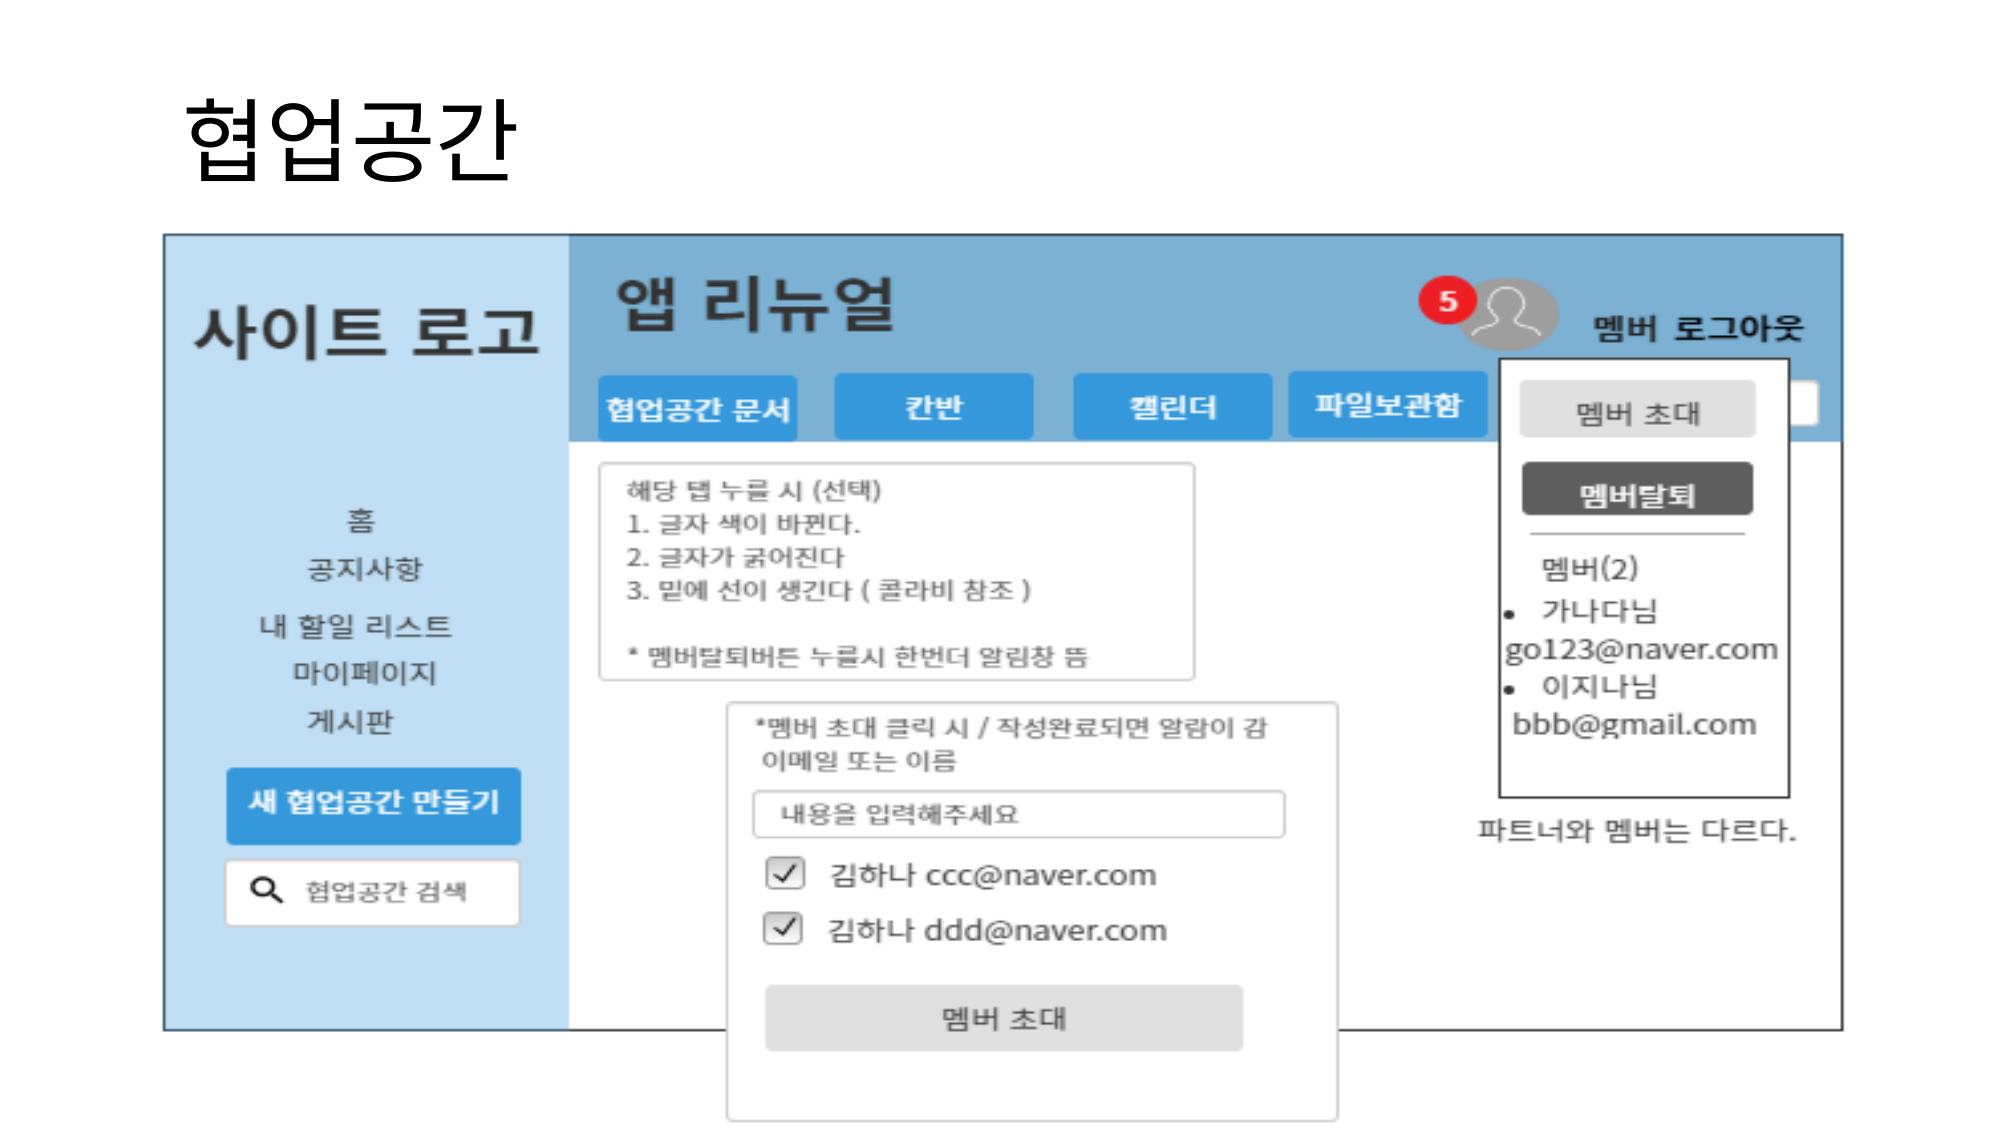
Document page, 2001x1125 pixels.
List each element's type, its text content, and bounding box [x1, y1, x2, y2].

picture [153, 231, 1847, 1125]
title 협업공간 [99, 45, 603, 233]
